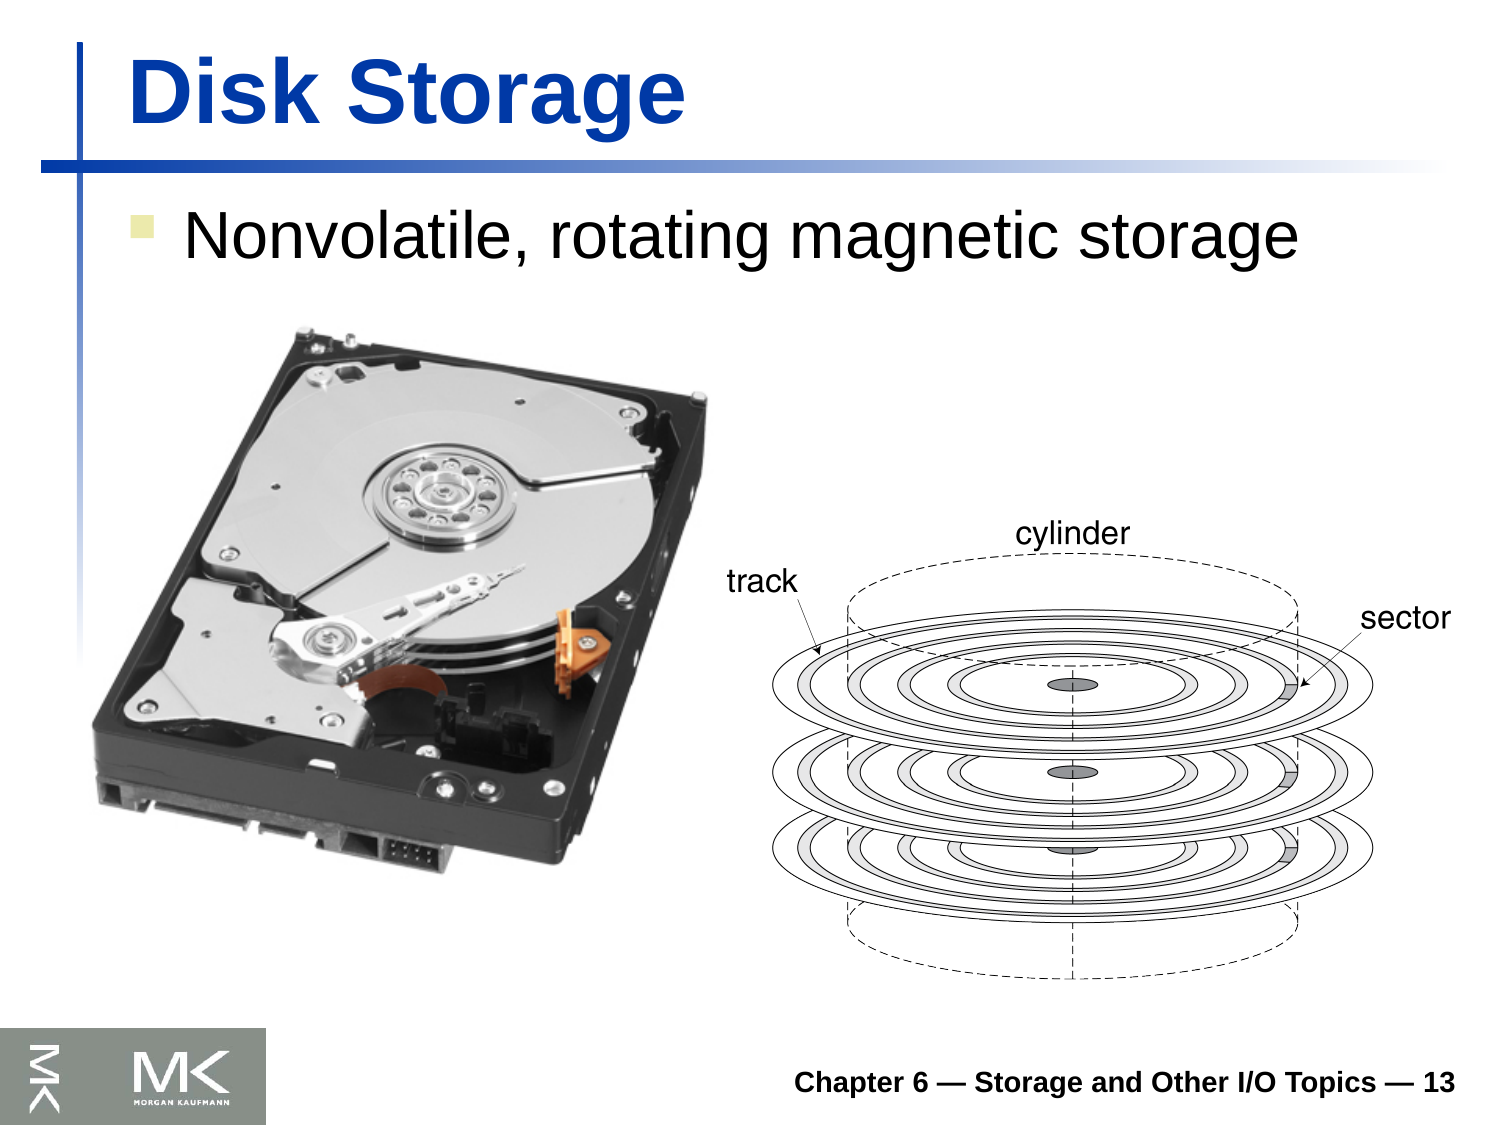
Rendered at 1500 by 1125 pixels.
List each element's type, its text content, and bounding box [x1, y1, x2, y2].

picture [88, 290, 714, 917]
title Disk Storage [112, 23, 1468, 149]
footer Chapter 6 — Storage and Other I/O Topics — 13 [277, 1046, 1471, 1106]
picture [725, 515, 1451, 1054]
picture [0, 1028, 266, 1125]
list Nonvolatile, rotating magnetic storage [112, 184, 1469, 315]
